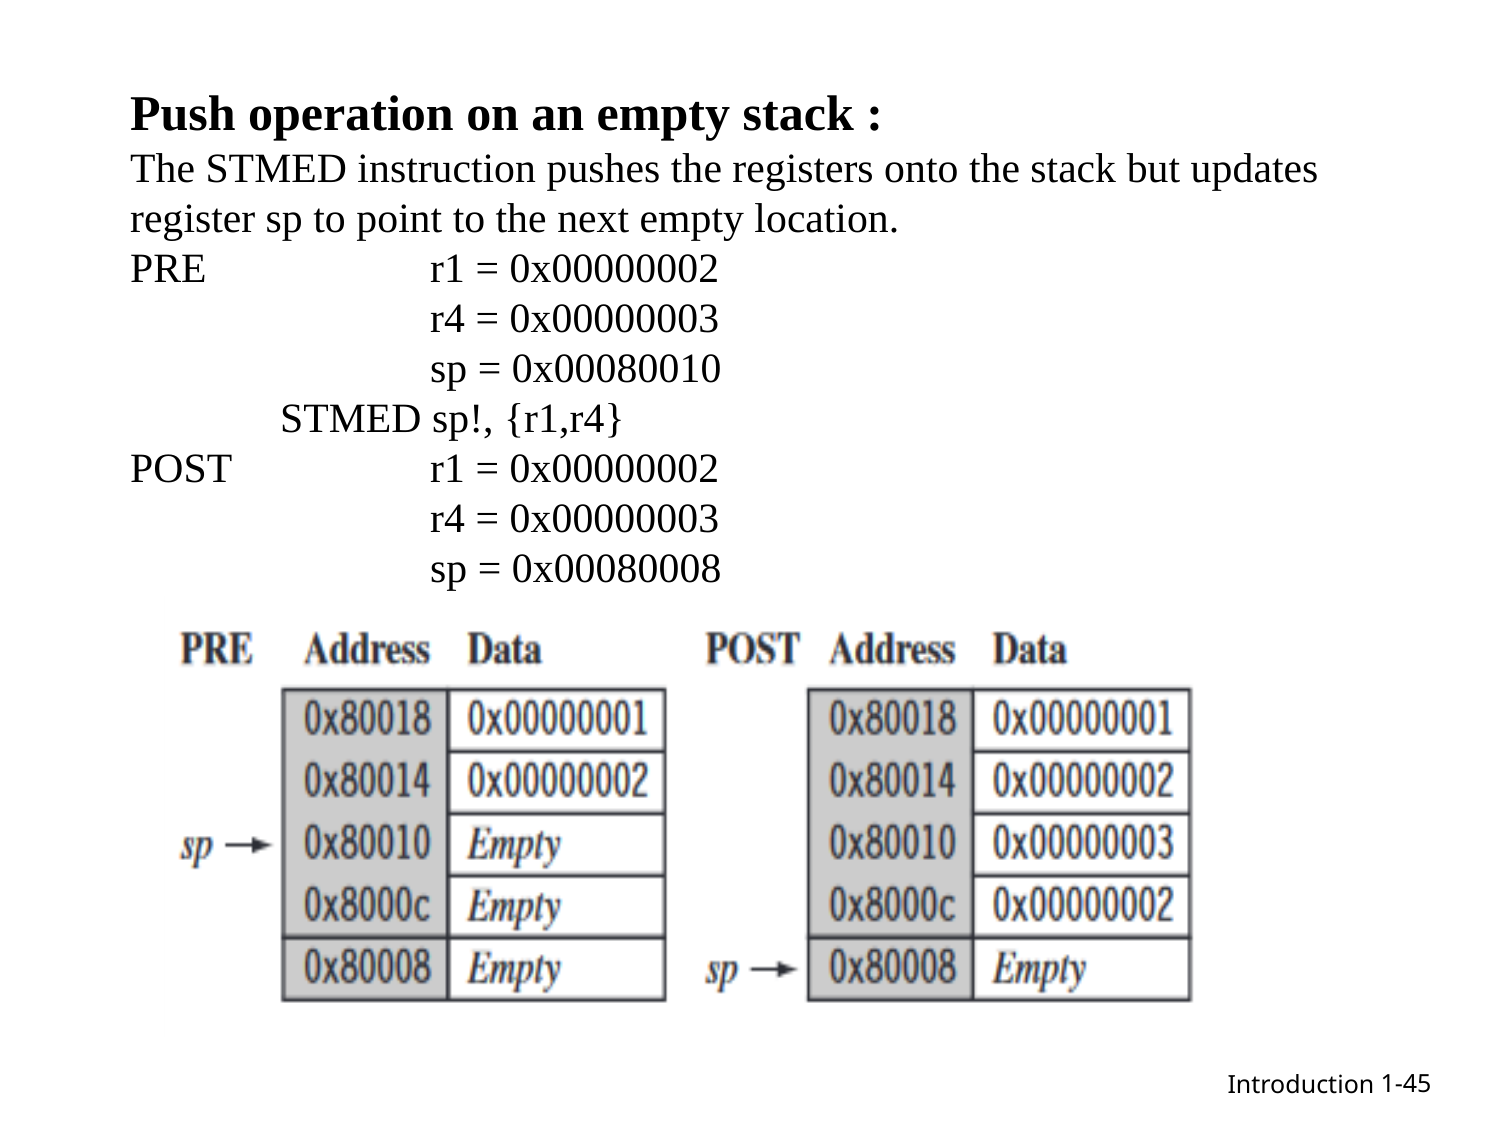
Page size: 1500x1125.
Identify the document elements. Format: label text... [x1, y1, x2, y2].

text_box Push operation on an empty stack : The STMED instruction pushes the registers onto the stack but updates register sp to point to the next empty location. PRE r1 = 0x00000002 r4 = 0x00000003 sp = 0x00080010 STMED sp!, {r1,r4} POST r1 = 0x00000002 r4 = 0x00000003 sp = 0x00080008 [115, 72, 1390, 648]
picture [162, 595, 1220, 1037]
slide_number 1-45 [1365, 1059, 1477, 1106]
footer Introduction [914, 1060, 1391, 1109]
